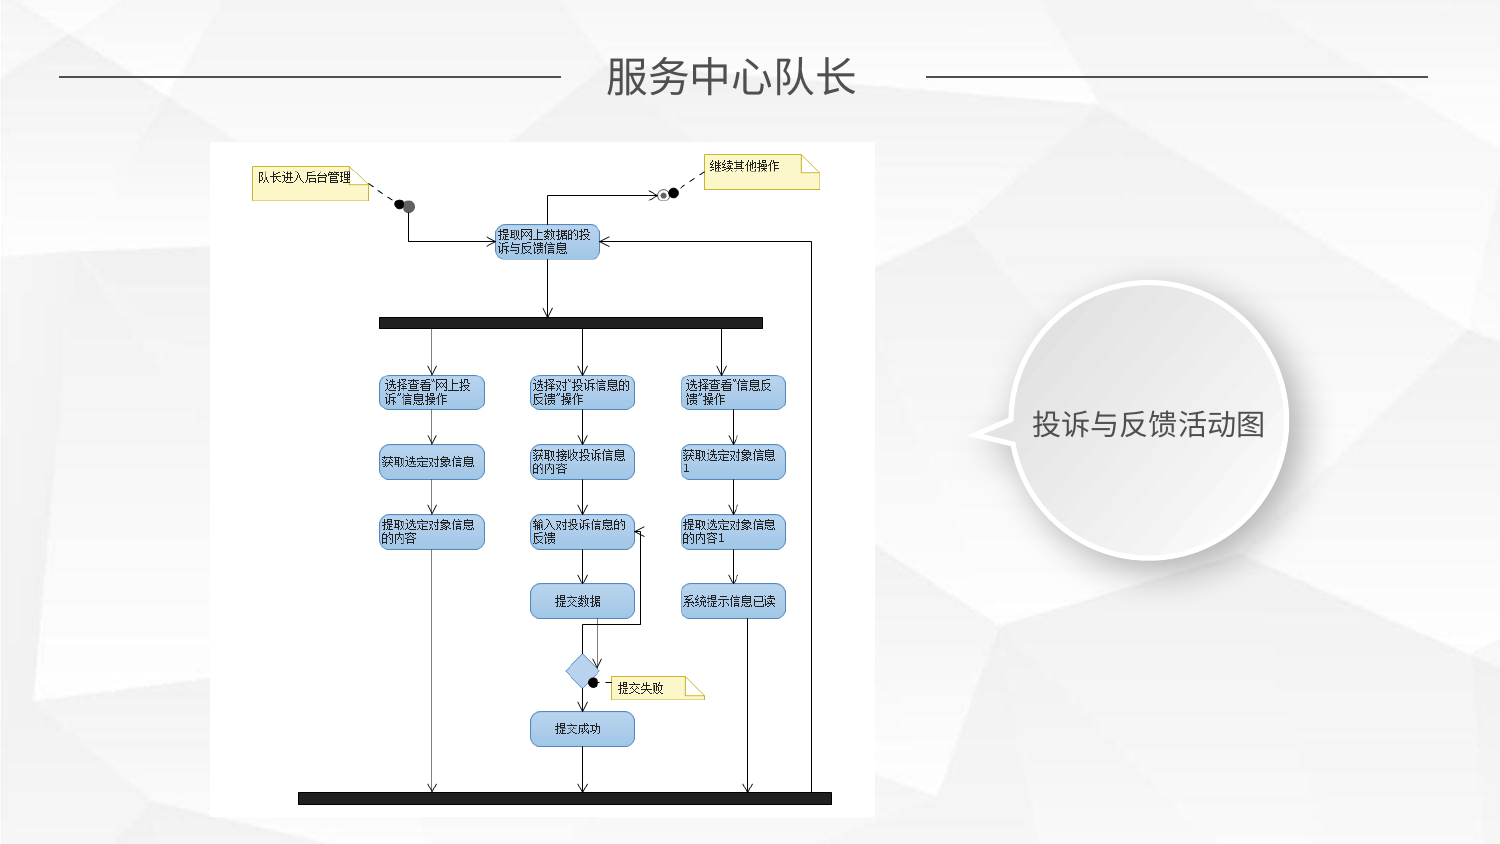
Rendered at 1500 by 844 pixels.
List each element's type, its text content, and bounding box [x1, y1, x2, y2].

text_box 服务中心队长 [561, 43, 903, 109]
picture [0, 0, 1500, 844]
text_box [974, 284, 1300, 560]
